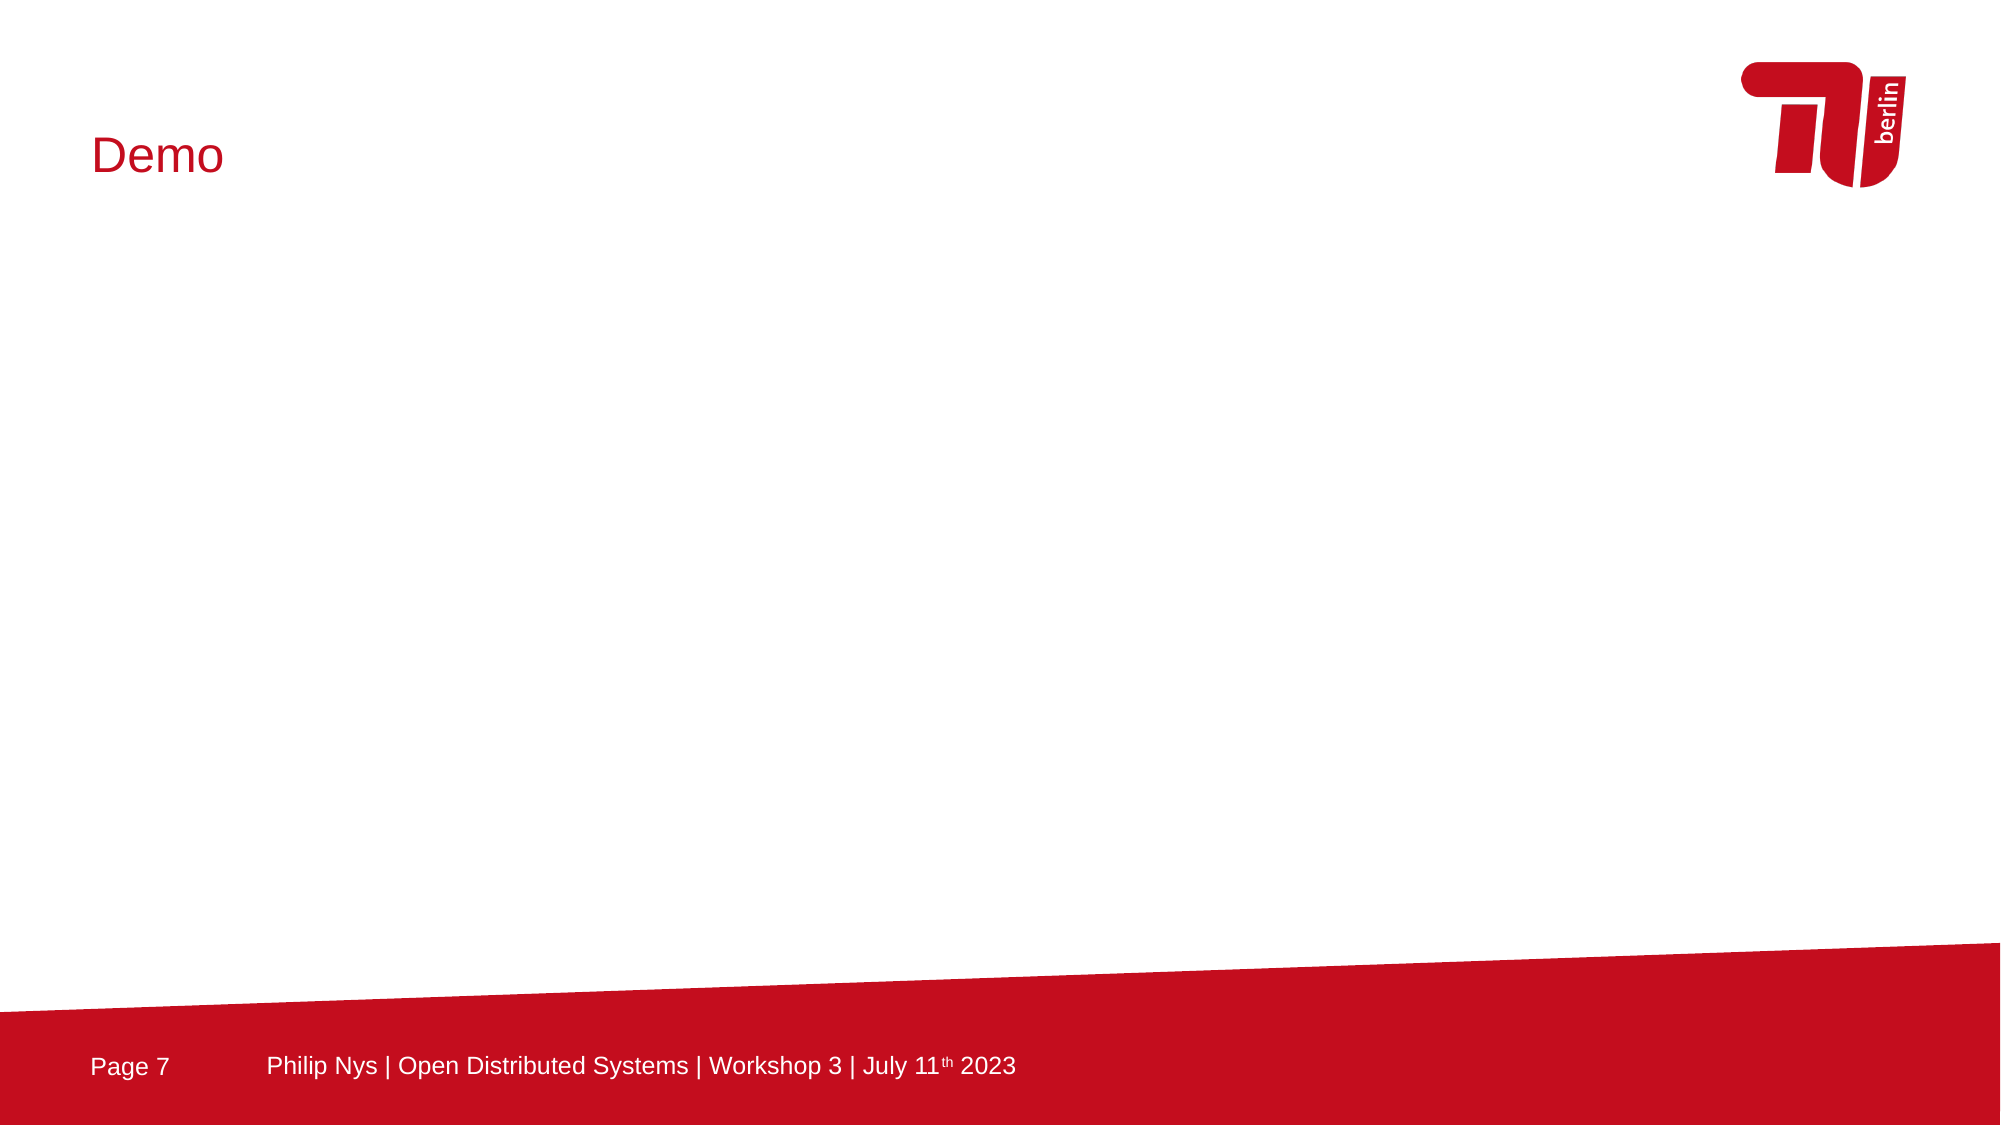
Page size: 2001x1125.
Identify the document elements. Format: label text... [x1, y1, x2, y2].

list Demo [91, 65, 1455, 183]
picture [1741, 62, 1906, 188]
